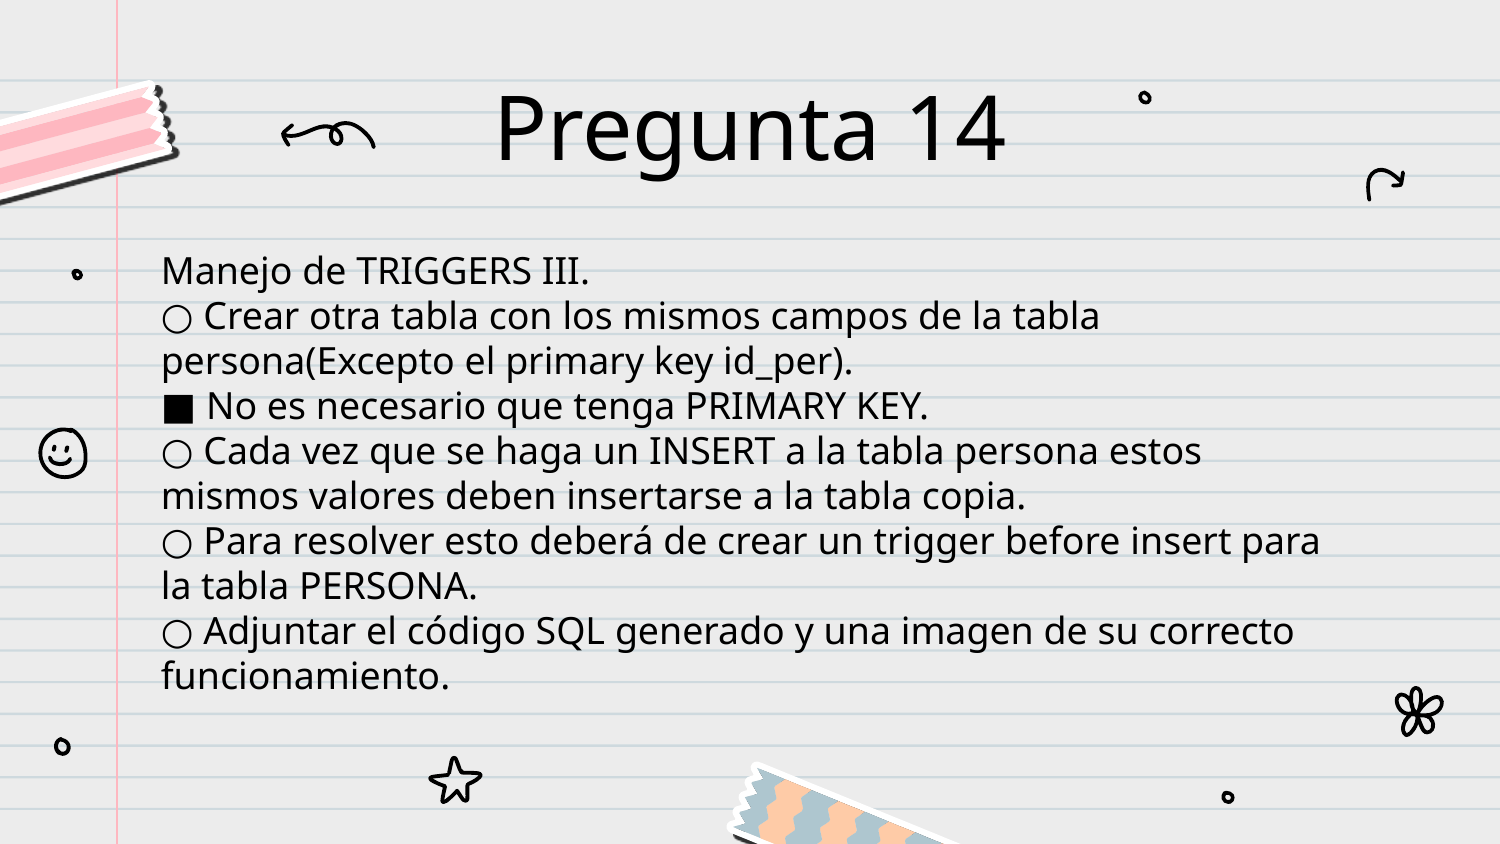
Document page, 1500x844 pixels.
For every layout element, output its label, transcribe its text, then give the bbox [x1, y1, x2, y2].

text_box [726, 800, 999, 844]
subtitle Manejo de TRIGGERS III. ○ Crear otra tabla con los mismos campos de la tabla persona(Excepto el primary key id_per). ■ No es necesario que tenga PRIMARY KEY. ○ Cada vez que se haga un INSERT a la tabla persona estos mismos valores deben insertarse a la tabla copia. ○ Para resolver esto deberá de crear un trigger before insert para la tabla PERSONA. ○ Adjuntar el código SQL generado y una imagen de su correcto funcionamiento. [145, 191, 1362, 753]
title Pregunta 14 [177, 88, 1383, 162]
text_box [0, 79, 174, 222]
